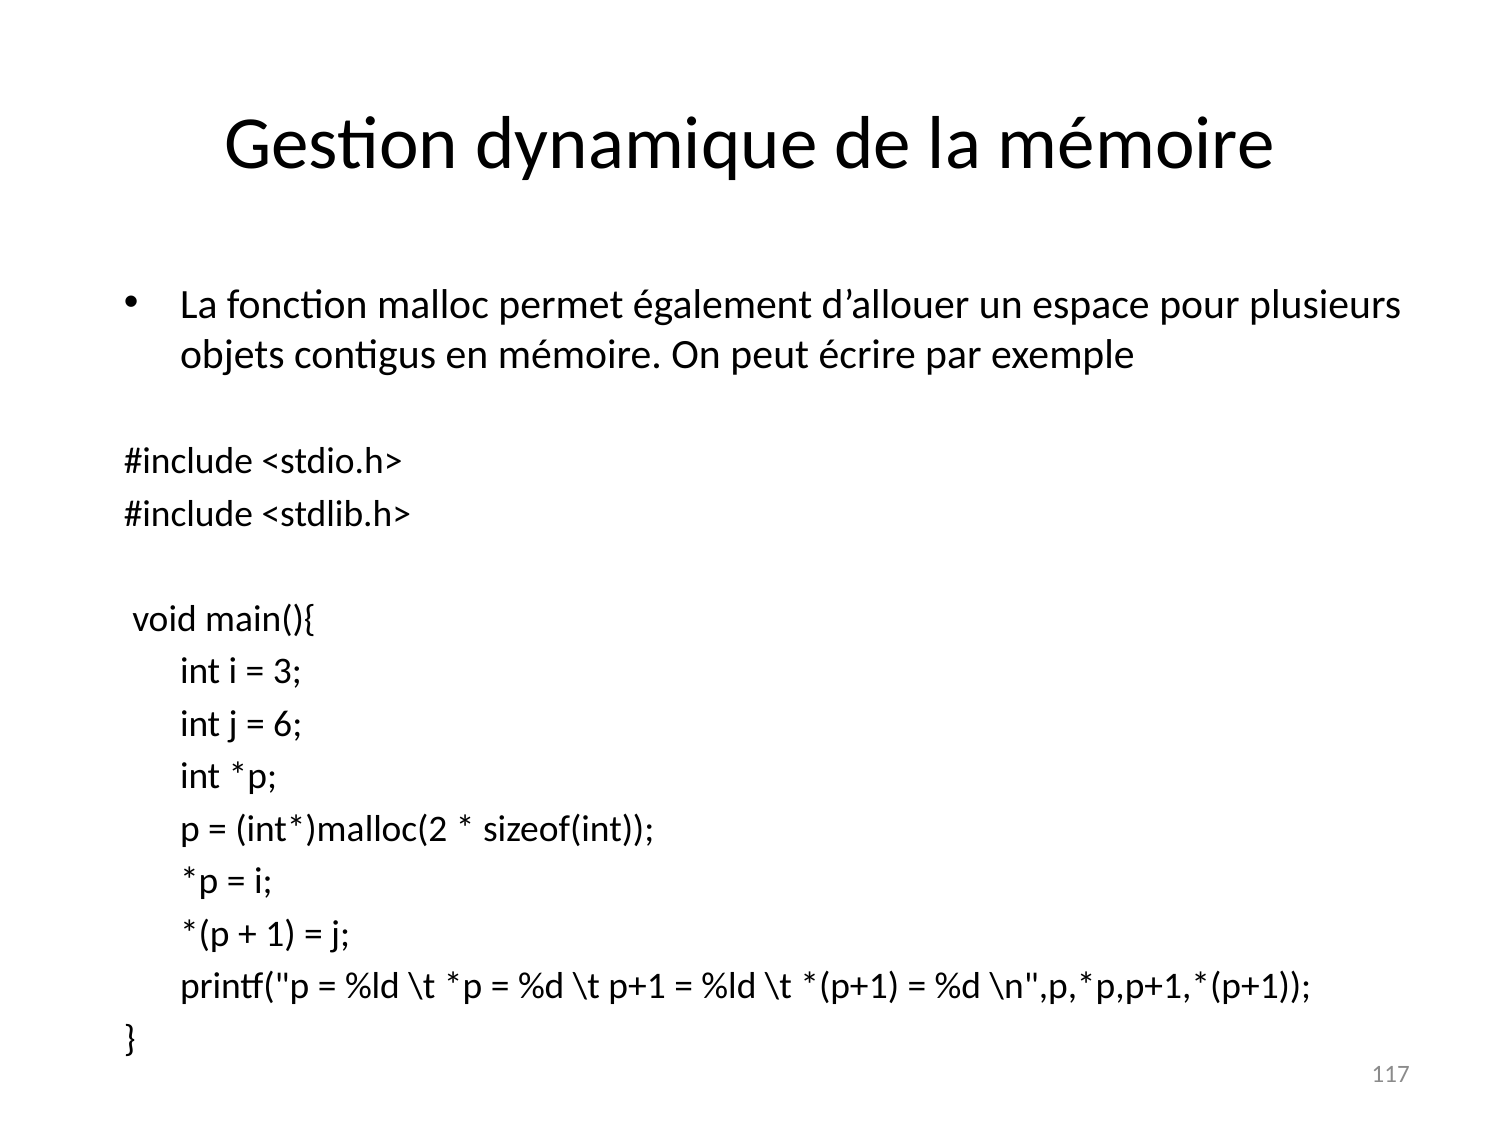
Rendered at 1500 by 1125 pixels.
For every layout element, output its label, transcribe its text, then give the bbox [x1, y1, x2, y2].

title Gestion dynamique de la mémoire [74, 44, 1426, 233]
list La fonction malloc permet également d’allouer un espace pour plusieurs objets contigus en mémoire. On peut écrire par exemple #include <stdio.h> #include <stdlib.h> void main(){ int i = 3; int j = 6; int *p; p = (int*)malloc(2 * sizeof(int)); *p = i; *(p + 1) = j; printf("p = %ld \t *p = %d \t p+1 = %ld \t *(p+1) = %d \n",p,*p,p+1,*(p+1)); } [108, 268, 1459, 1012]
slide_number 117 [1074, 1042, 1425, 1103]
